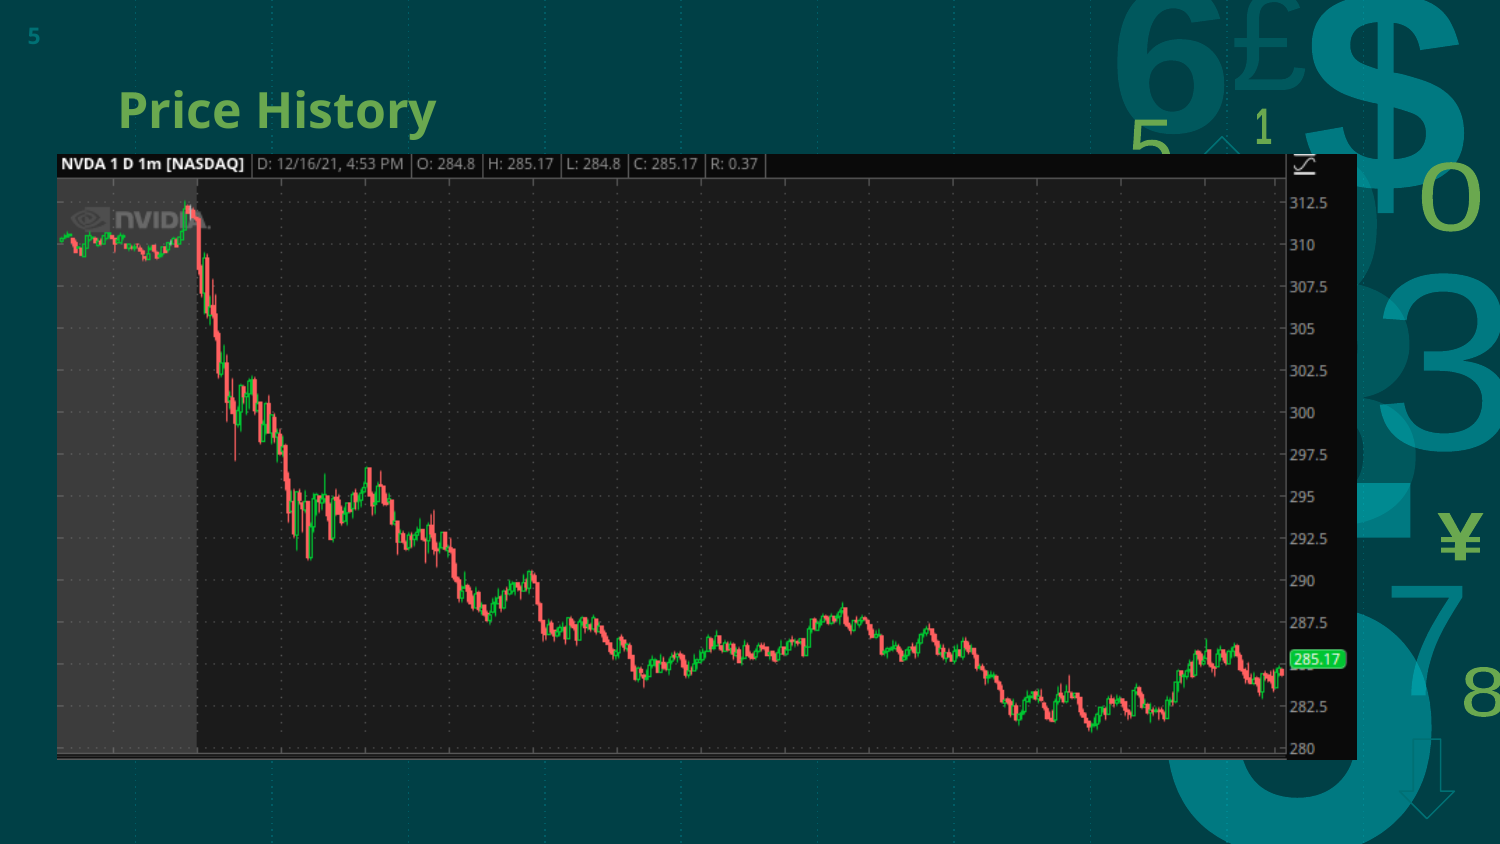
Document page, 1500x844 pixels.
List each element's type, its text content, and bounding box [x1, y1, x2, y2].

slide_number 5 [12, 6, 103, 66]
picture [57, 153, 1358, 760]
title Price History [102, 39, 1133, 152]
